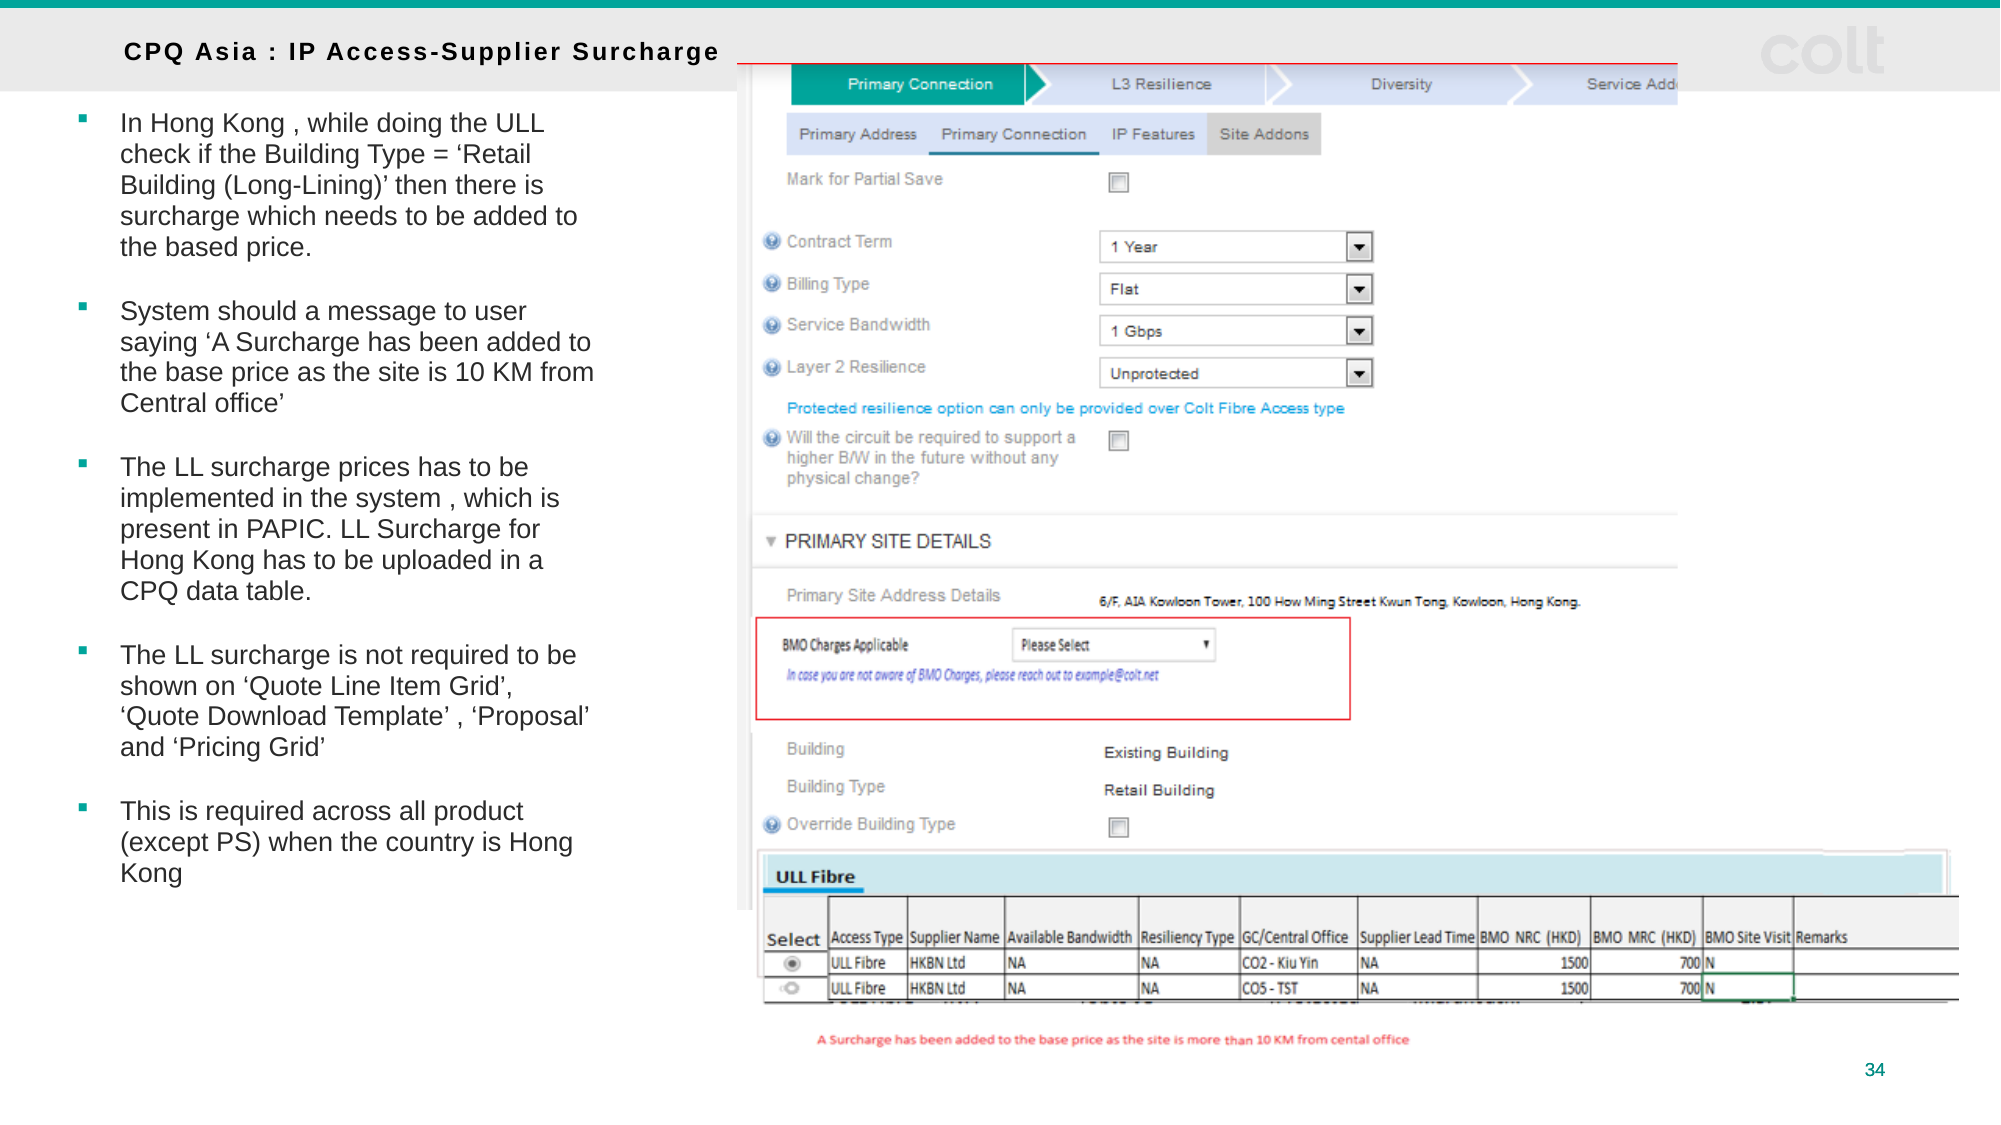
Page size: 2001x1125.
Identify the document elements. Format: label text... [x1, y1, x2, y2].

text_box 34 [1821, 1068, 1886, 1080]
picture [736, 63, 1959, 1060]
title CPQ Asia : IP Access-Supplier Surcharge [0, 8, 2000, 92]
list In Hong Kong , while doing the ULL check if the Building Type = ‘Retail Building (Long-Lining)’ then there is surcharge which needs to be added to the based price. System should a message to user saying ‘A Surcharge has been added to the base price as the site is 10 KM from Central office’ The LL surcharge prices has to be implemented in the system , which is present in PAPIC. LL Surcharge for Hong Kong has to be uploaded in a CPQ data table. The LL surcharge is not required to be shown on ‘Quote Line Item Grid’, ‘Quote Download Template’ , ‘Proposal’ and ‘Pricing Grid’ This is required across all product (except PS) when the country is Hong Kong [64, 108, 607, 1070]
